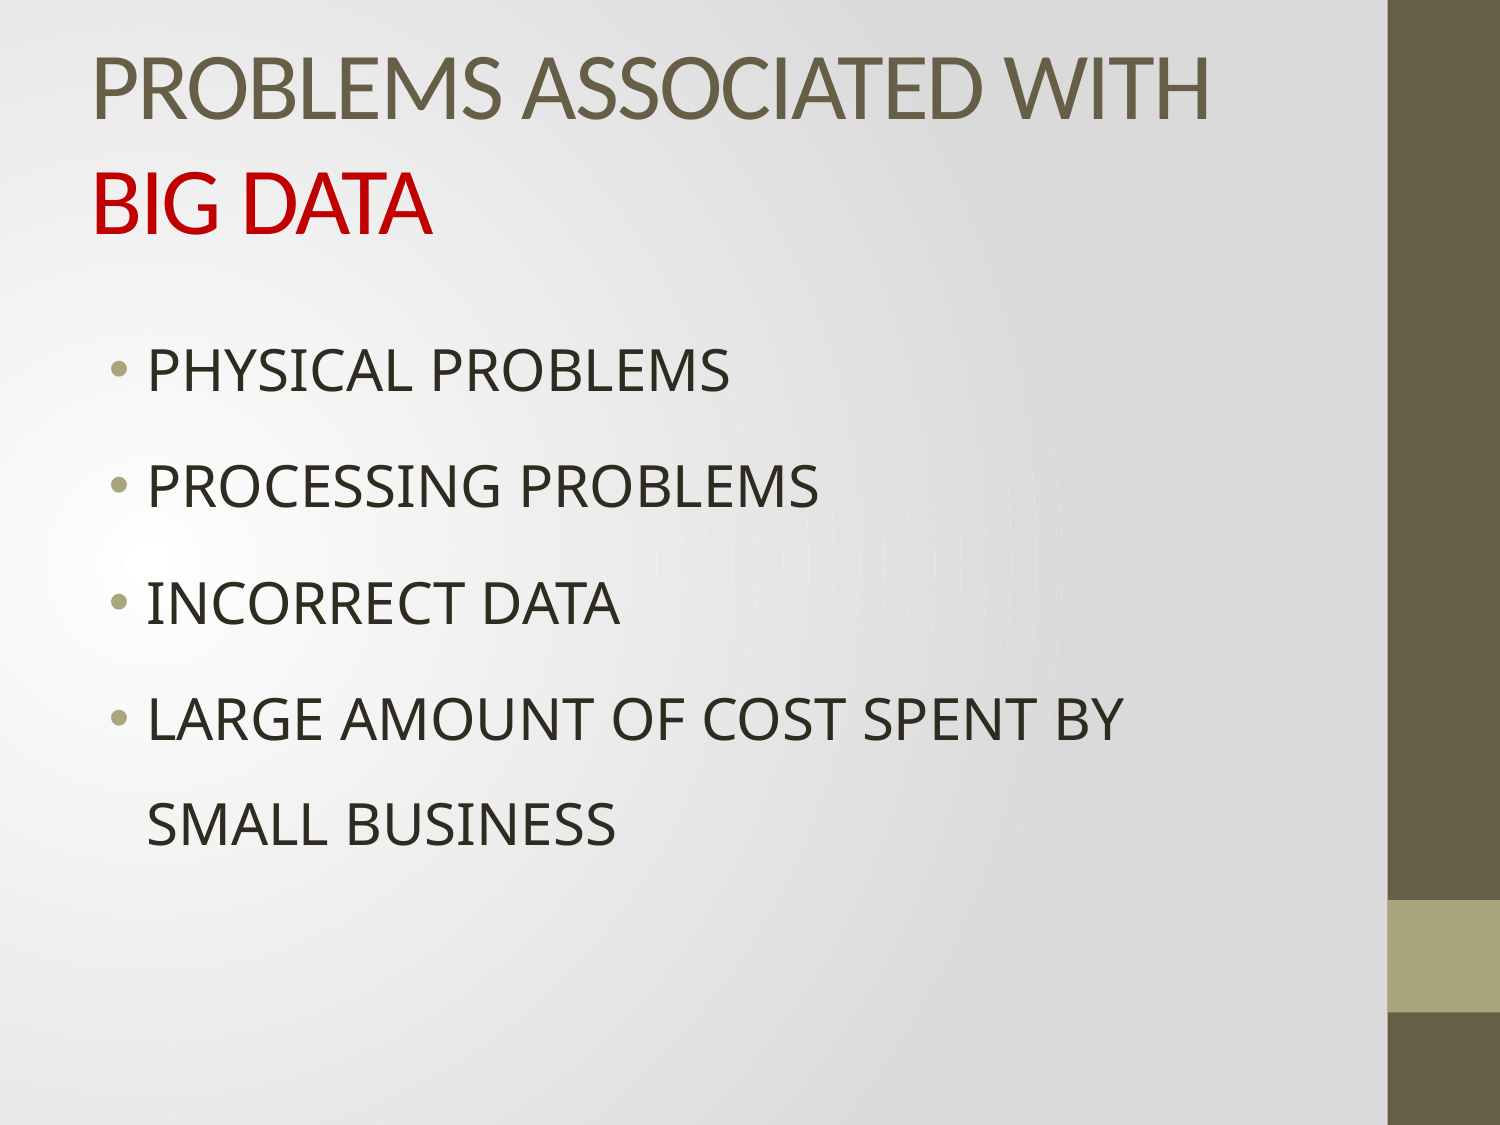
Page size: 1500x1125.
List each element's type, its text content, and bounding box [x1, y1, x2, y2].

list PHYSICAL PROBLEMS PROCESSING PROBLEMS INCORRECT DATA LARGE AMOUNT OF COST SPENT BY SMALL BUSINESS [75, 290, 1325, 1050]
title PROBLEMS ASSOCIATED WITH BIG DATA [75, 45, 1325, 233]
